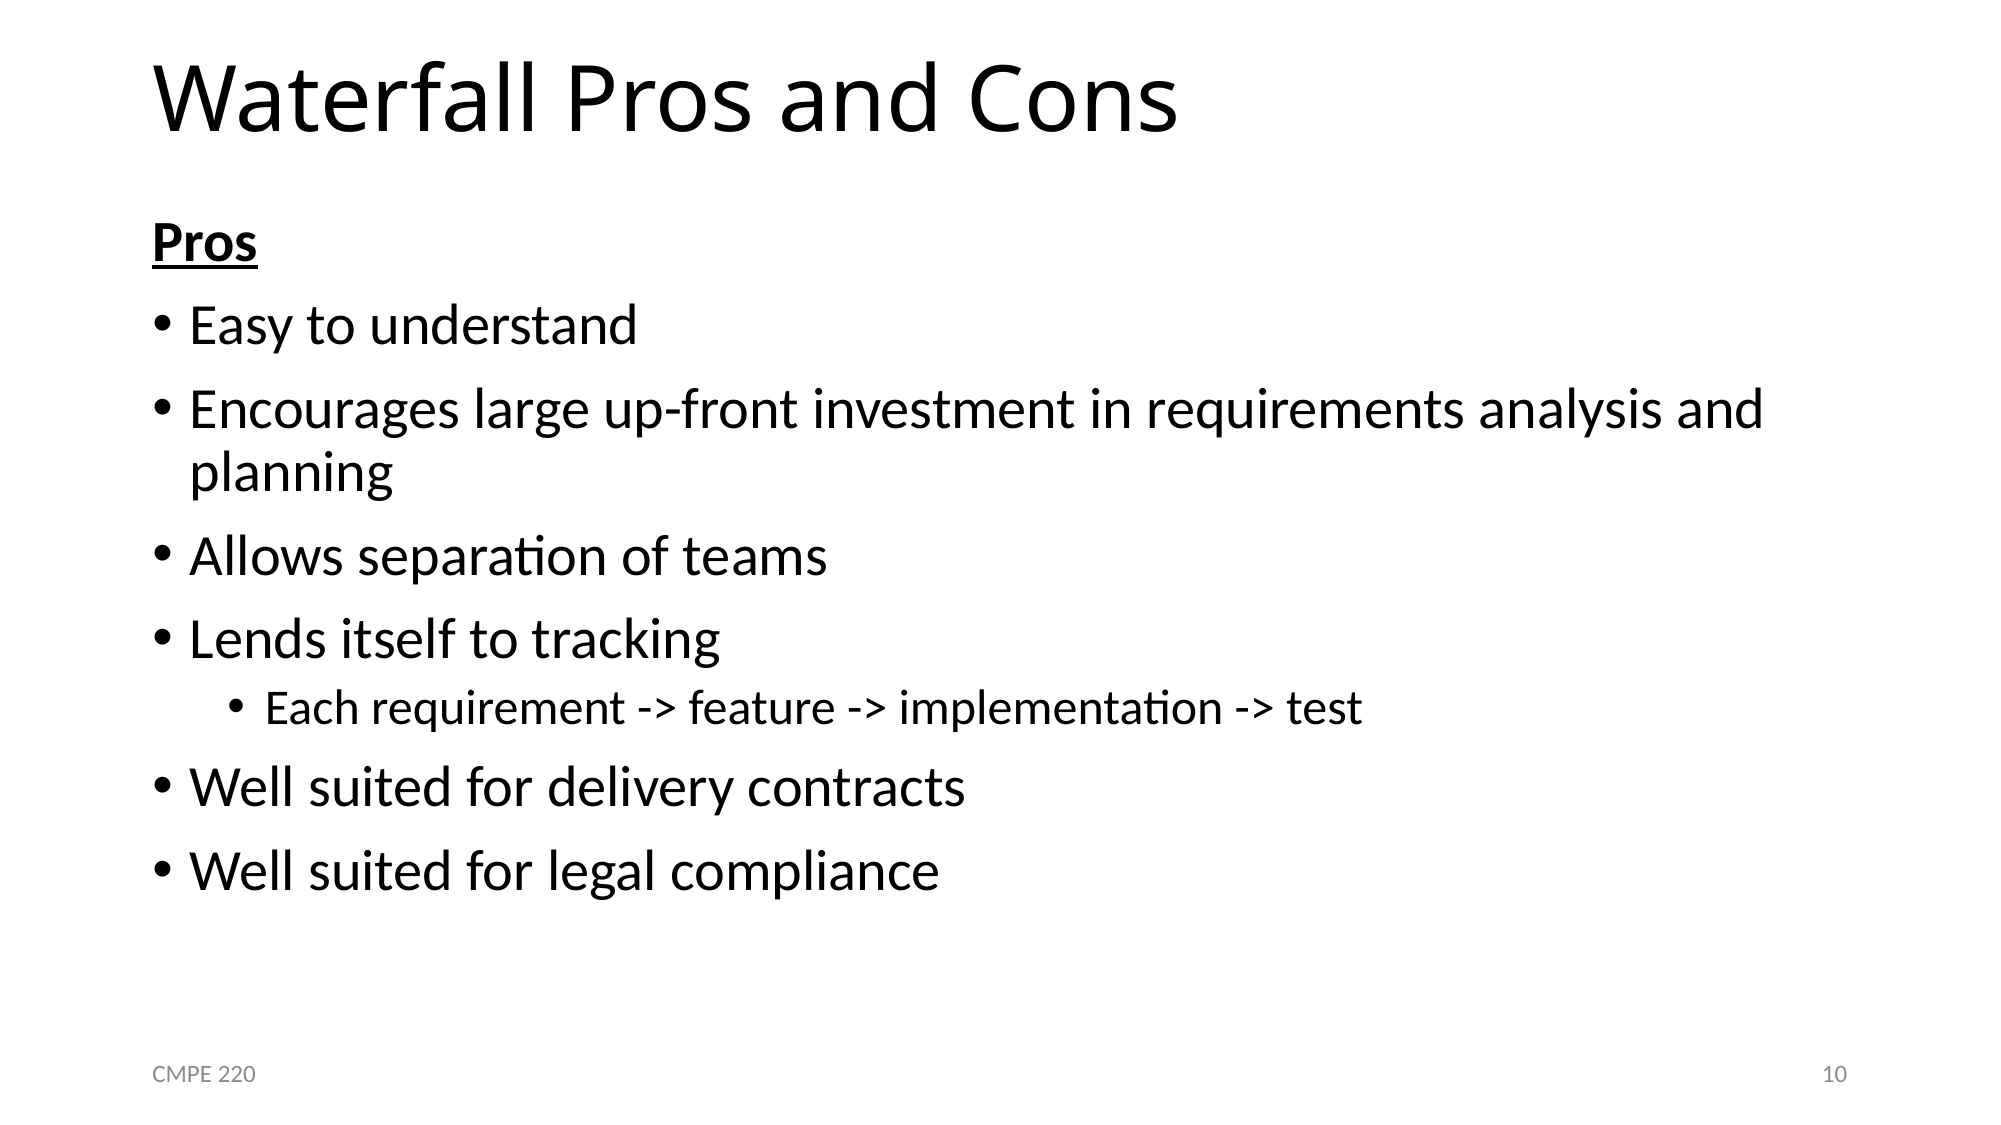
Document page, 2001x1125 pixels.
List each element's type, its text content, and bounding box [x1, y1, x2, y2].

slide_number CMPE 220 [137, 1042, 588, 1103]
slide_number 10 [1412, 1042, 1863, 1103]
title Waterfall Pros and Cons [137, 0, 1863, 203]
list Pros Easy to understand Encourages large up-front investment in requirements analysis and planning Allows separation of teams Lends itself to tracking Each requirement -> feature -> implementation -> test Well suited for delivery contracts Well suited for legal compliance [137, 203, 1863, 996]
